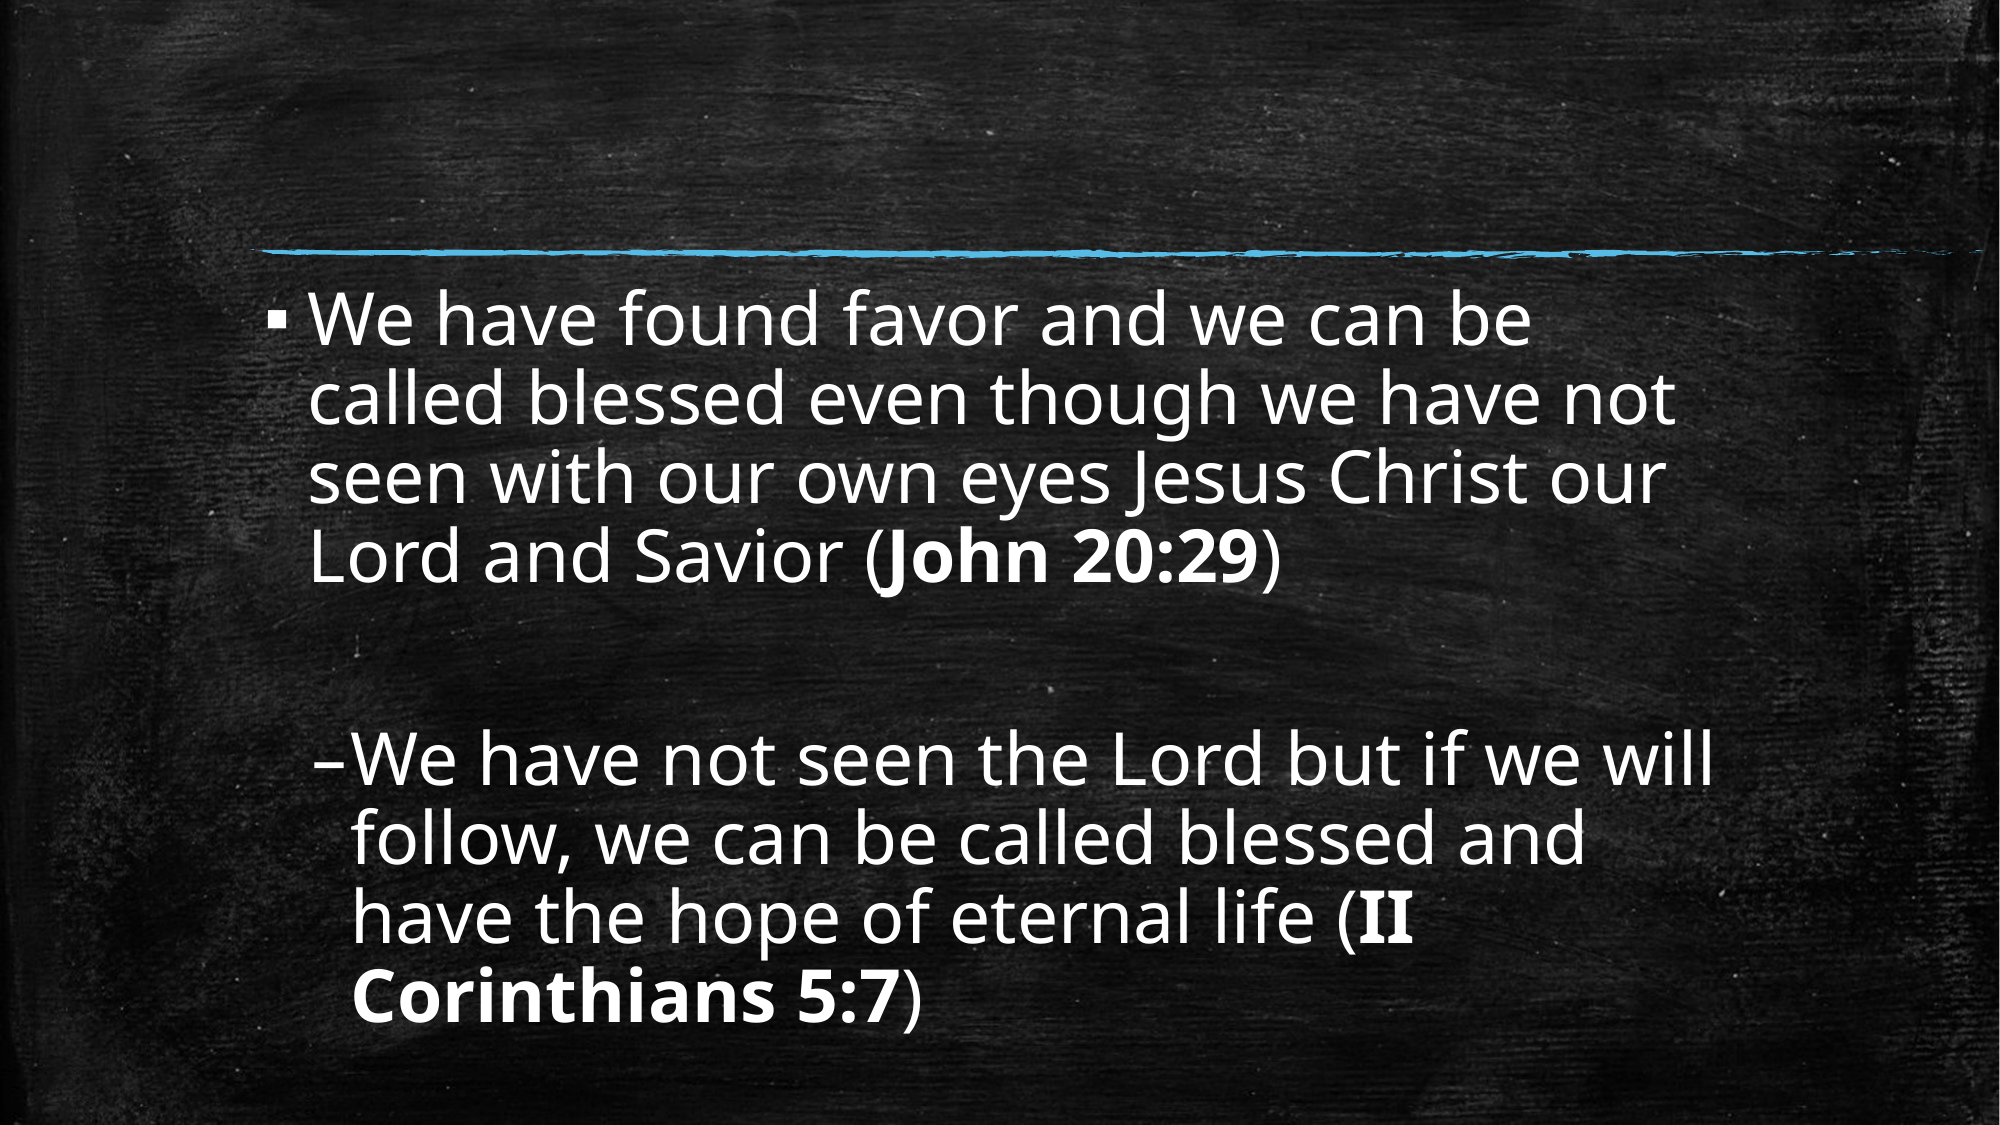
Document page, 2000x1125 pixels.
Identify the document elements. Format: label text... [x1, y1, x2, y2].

list We have found favor and we can be called blessed even though we have not seen with our own eyes Jesus Christ our Lord and Savior (John 20:29) We have not seen the Lord but if we will follow, we can be called blessed and have the hope of eternal life (II Corinthians 5:7) [249, 275, 1750, 1050]
picture [0, 0, 2000, 1125]
